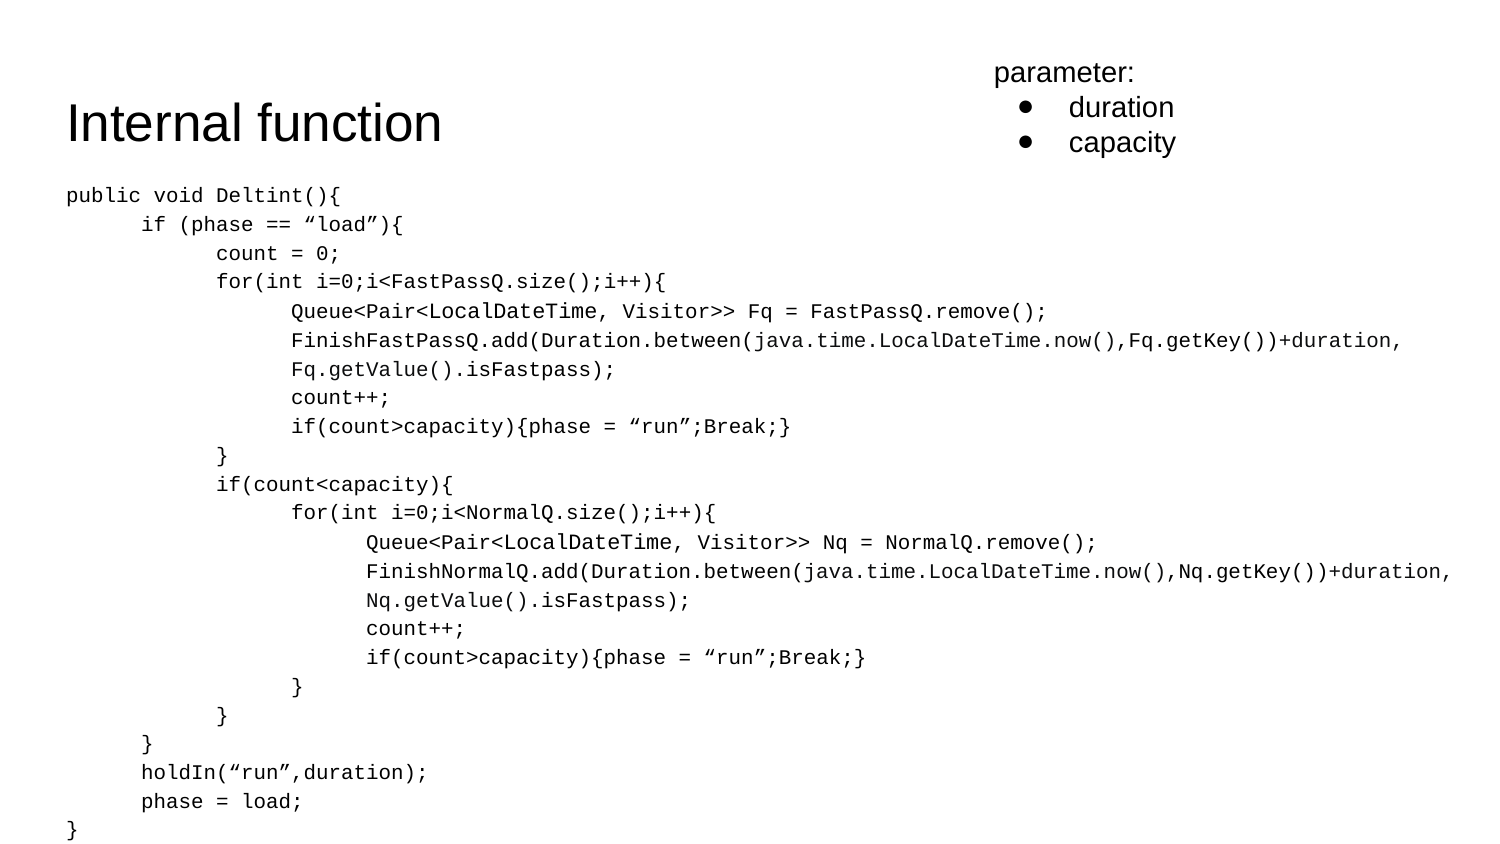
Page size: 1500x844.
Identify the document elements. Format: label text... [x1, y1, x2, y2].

title Internal function [51, 72, 978, 162]
text_box parameter: duration capacity [978, 38, 1500, 174]
text_box public void Deltint(){ if (phase == “load”){ count = 0; for(int i=0;i<FastPassQ.size();i++){ Queue<Pair<LocalDateTime, Visitor>> Fq = FastPassQ.remove(); FinishFastPassQ.add(Duration.between(java.time.LocalDateTime.now(),Fq.getKey())+duration, Fq.getValue().isFastpass); count++; if(count>capacity){phase = “run”;Break;} } if(count<capacity){ for(int i=0;i<NormalQ.size();i++){ Queue<Pair<LocalDateTime, Visitor>> Nq = NormalQ.remove(); FinishNormalQ.add(Duration.between(java.time.LocalDateTime.now(),Nq.getKey())+duration, Nq.getValue().isFastpass); count++; if(count>capacity){phase = “run”;Break;} } } } holdIn(“run”,duration); phase = load; } [51, 162, 1500, 844]
